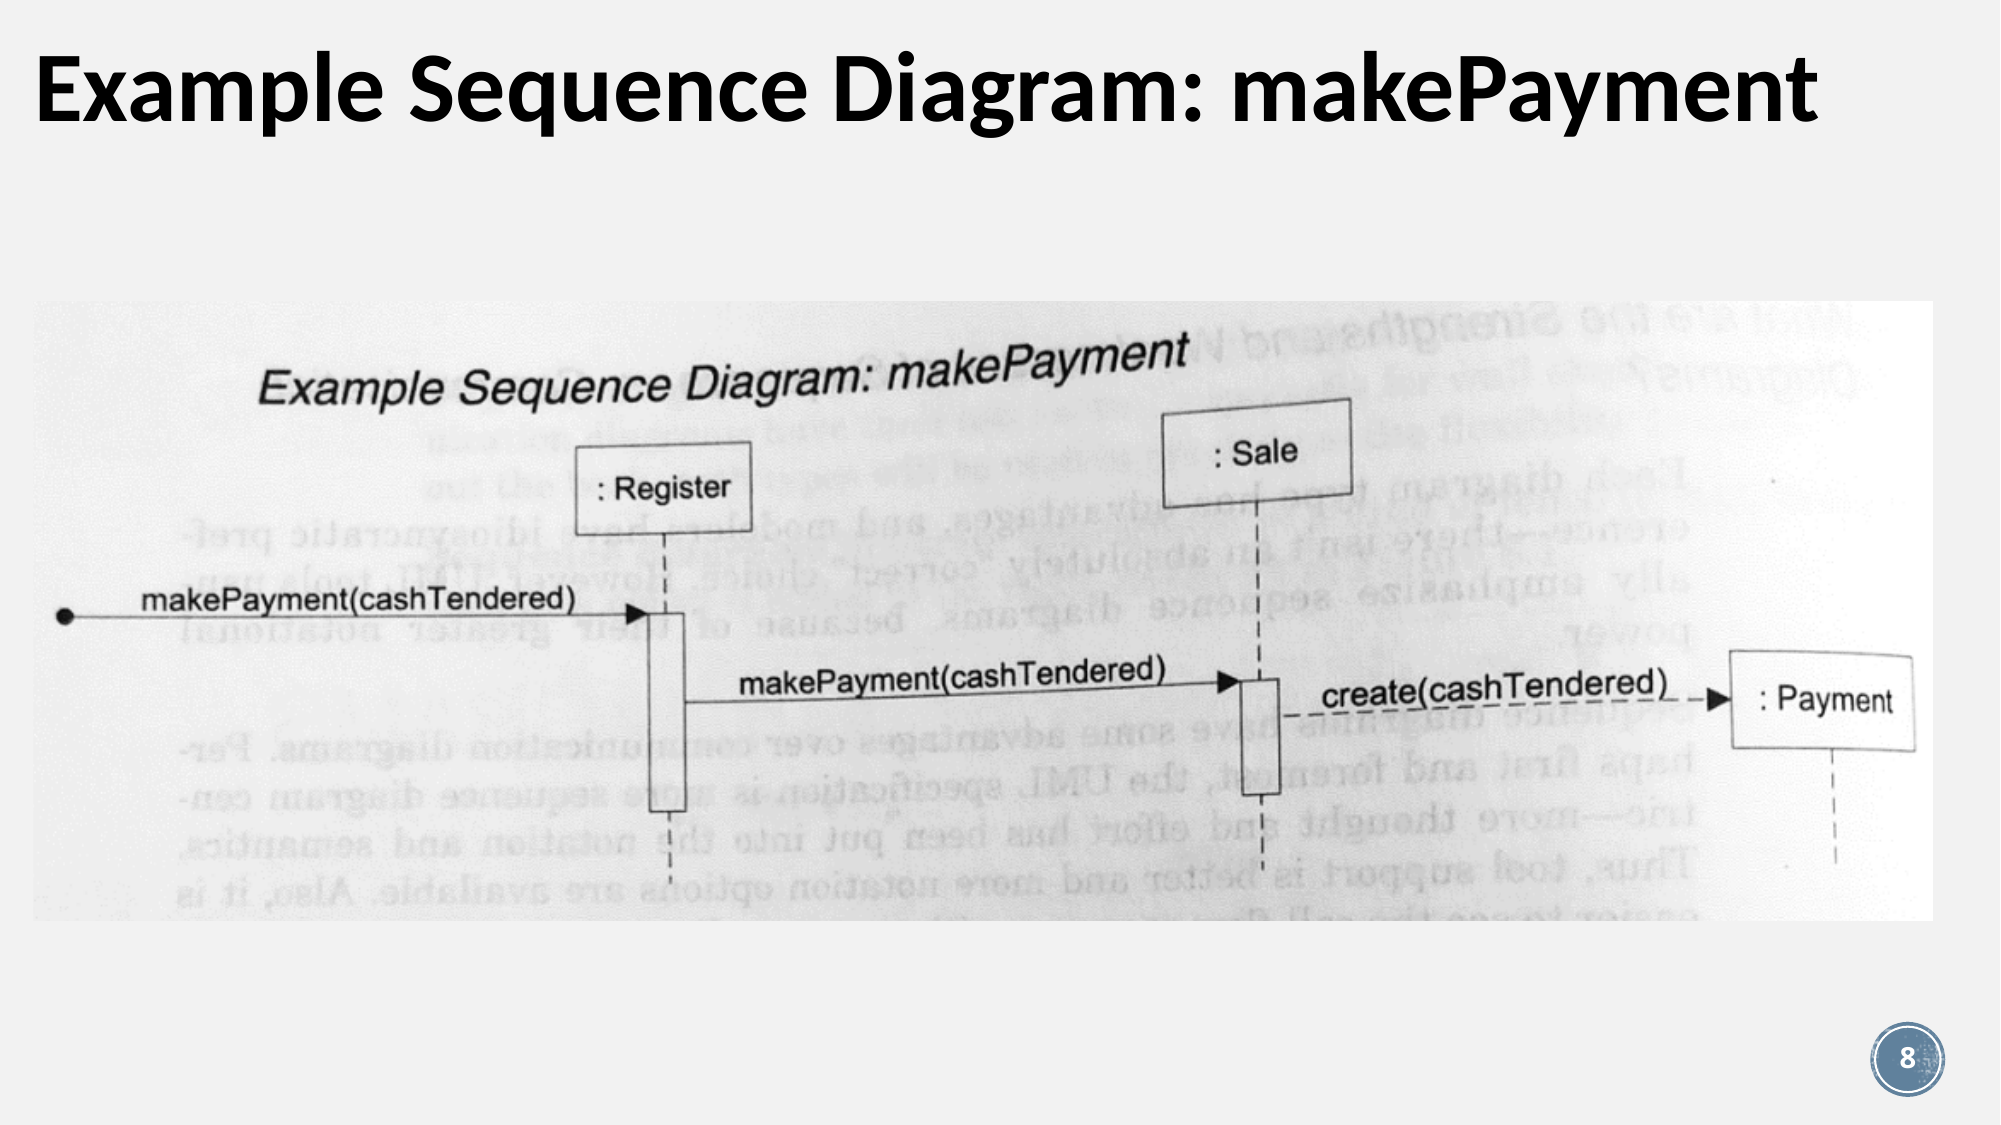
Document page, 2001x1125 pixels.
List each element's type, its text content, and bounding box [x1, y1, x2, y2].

slide_number 8 [1855, 1028, 1961, 1089]
picture [673, 0, 1292, 1125]
picture [1294, 301, 1933, 921]
picture [33, 301, 672, 921]
title Example Sequence Diagram: makePayment [1294, 18, 1983, 161]
title Example Sequence Diagram: makePayment [19, 18, 672, 161]
